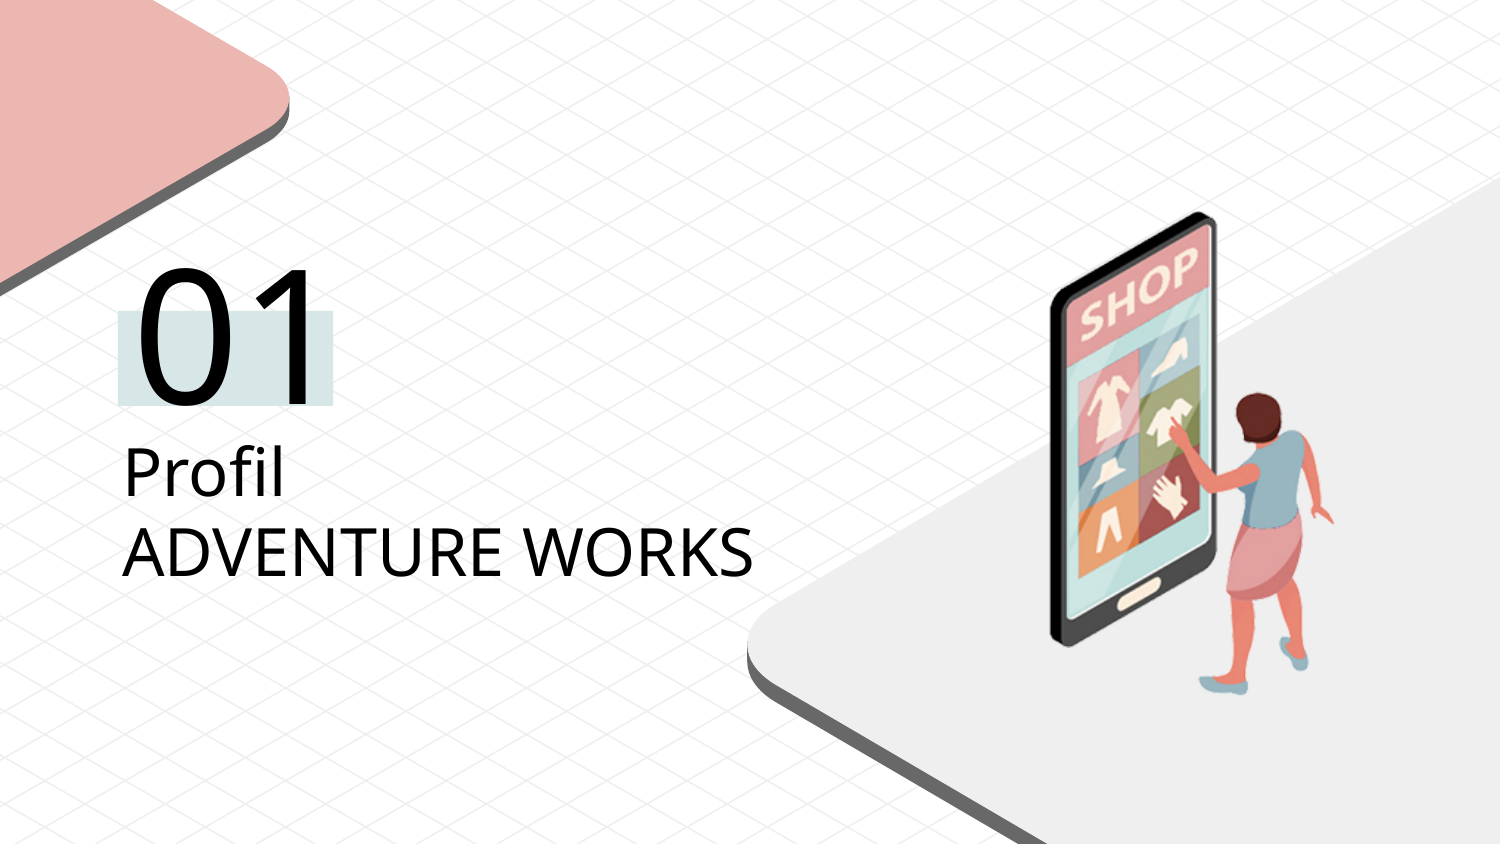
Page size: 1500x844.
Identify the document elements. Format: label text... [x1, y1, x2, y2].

picture [952, 211, 1362, 723]
text_box [117, 384, 334, 393]
title 01 [117, 275, 370, 384]
title Profil ADVENTURE WORKS [107, 393, 882, 627]
